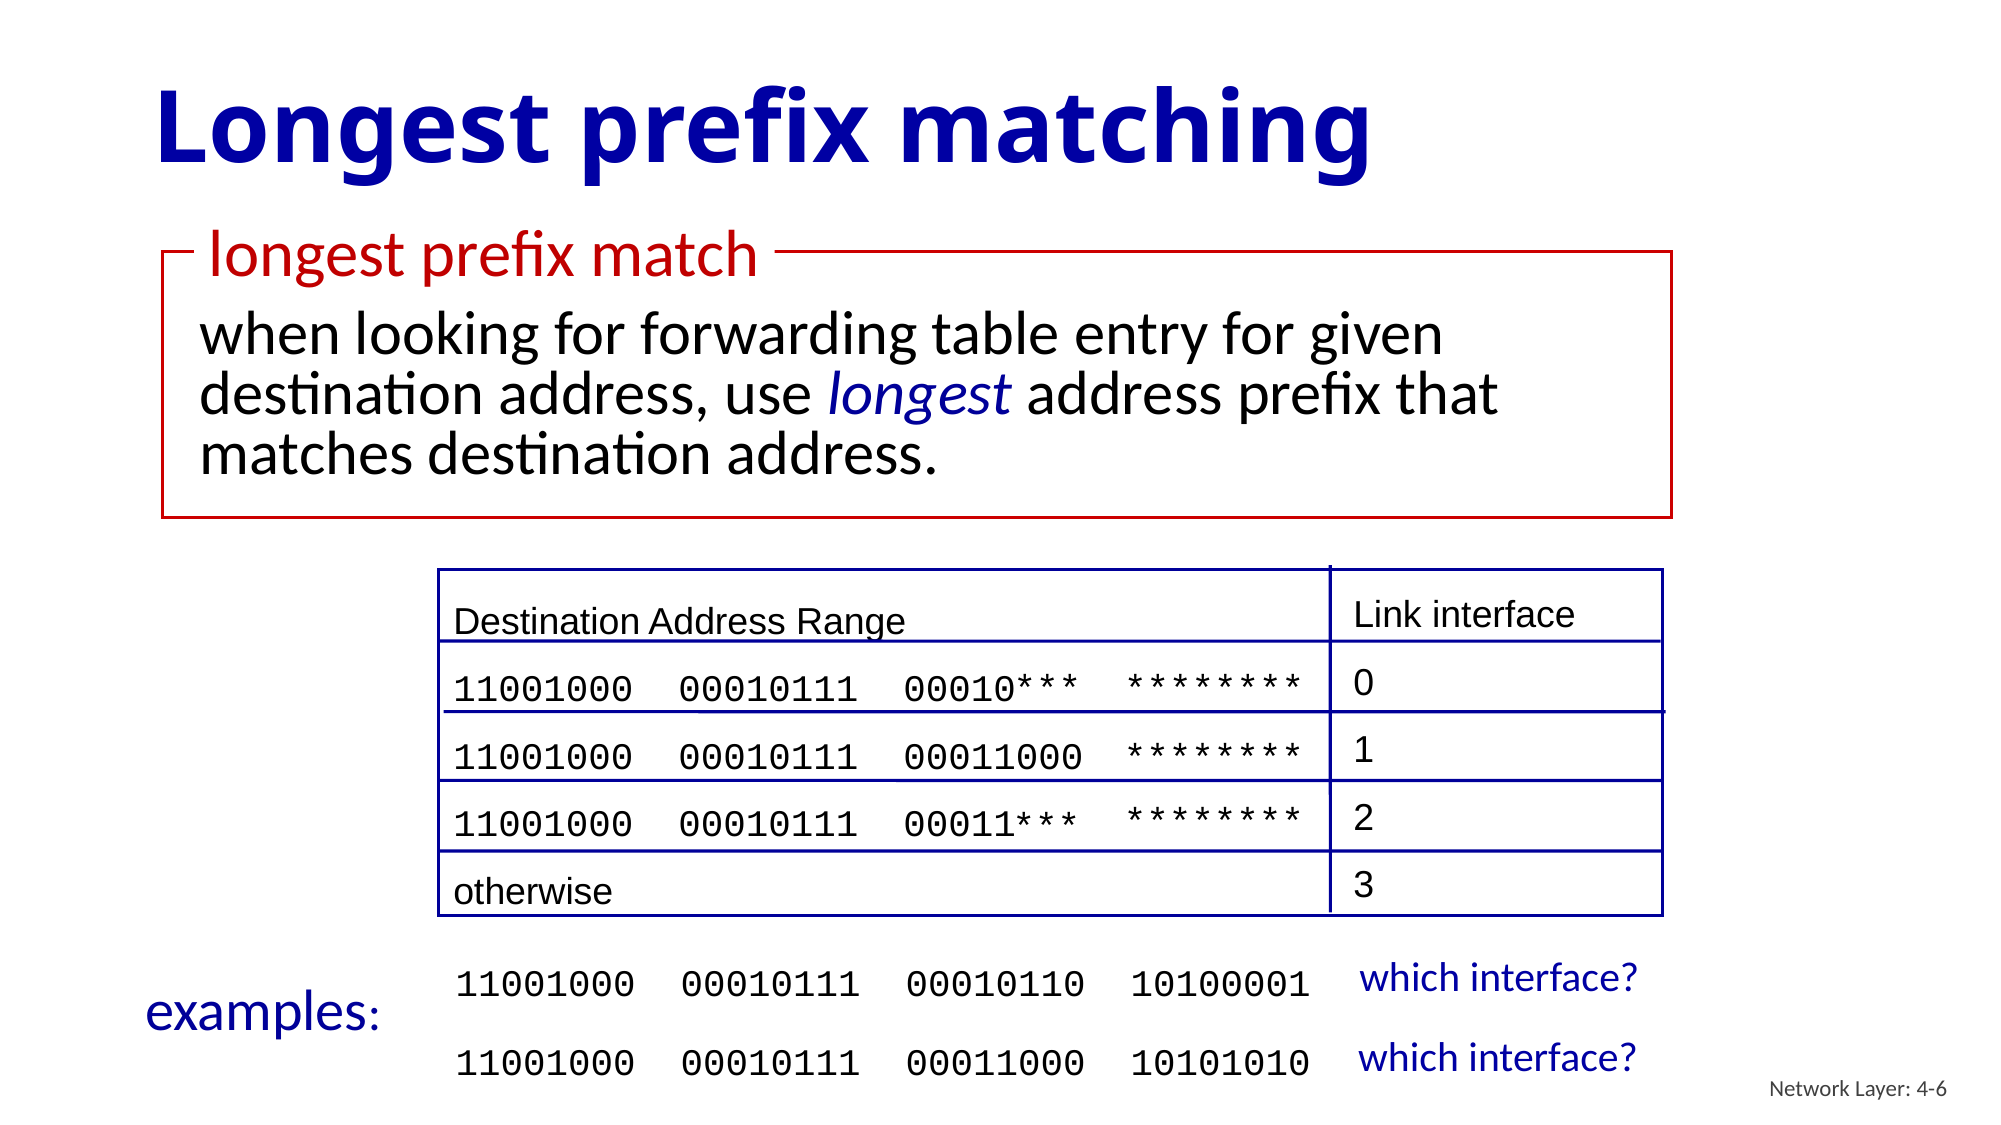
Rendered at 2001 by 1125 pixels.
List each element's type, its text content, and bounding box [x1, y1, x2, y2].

slide_number Network Layer: 4-6 [1512, 1056, 1963, 1117]
title Longest prefix matching [137, 56, 1863, 204]
text_box longest prefix match [194, 202, 775, 298]
text_box [162, 251, 1672, 518]
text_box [129, 942, 1656, 1092]
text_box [438, 560, 1666, 918]
text_box when looking for forwarding table entry for given destination address, use longest address prefix that matches destination address. [185, 298, 1703, 494]
